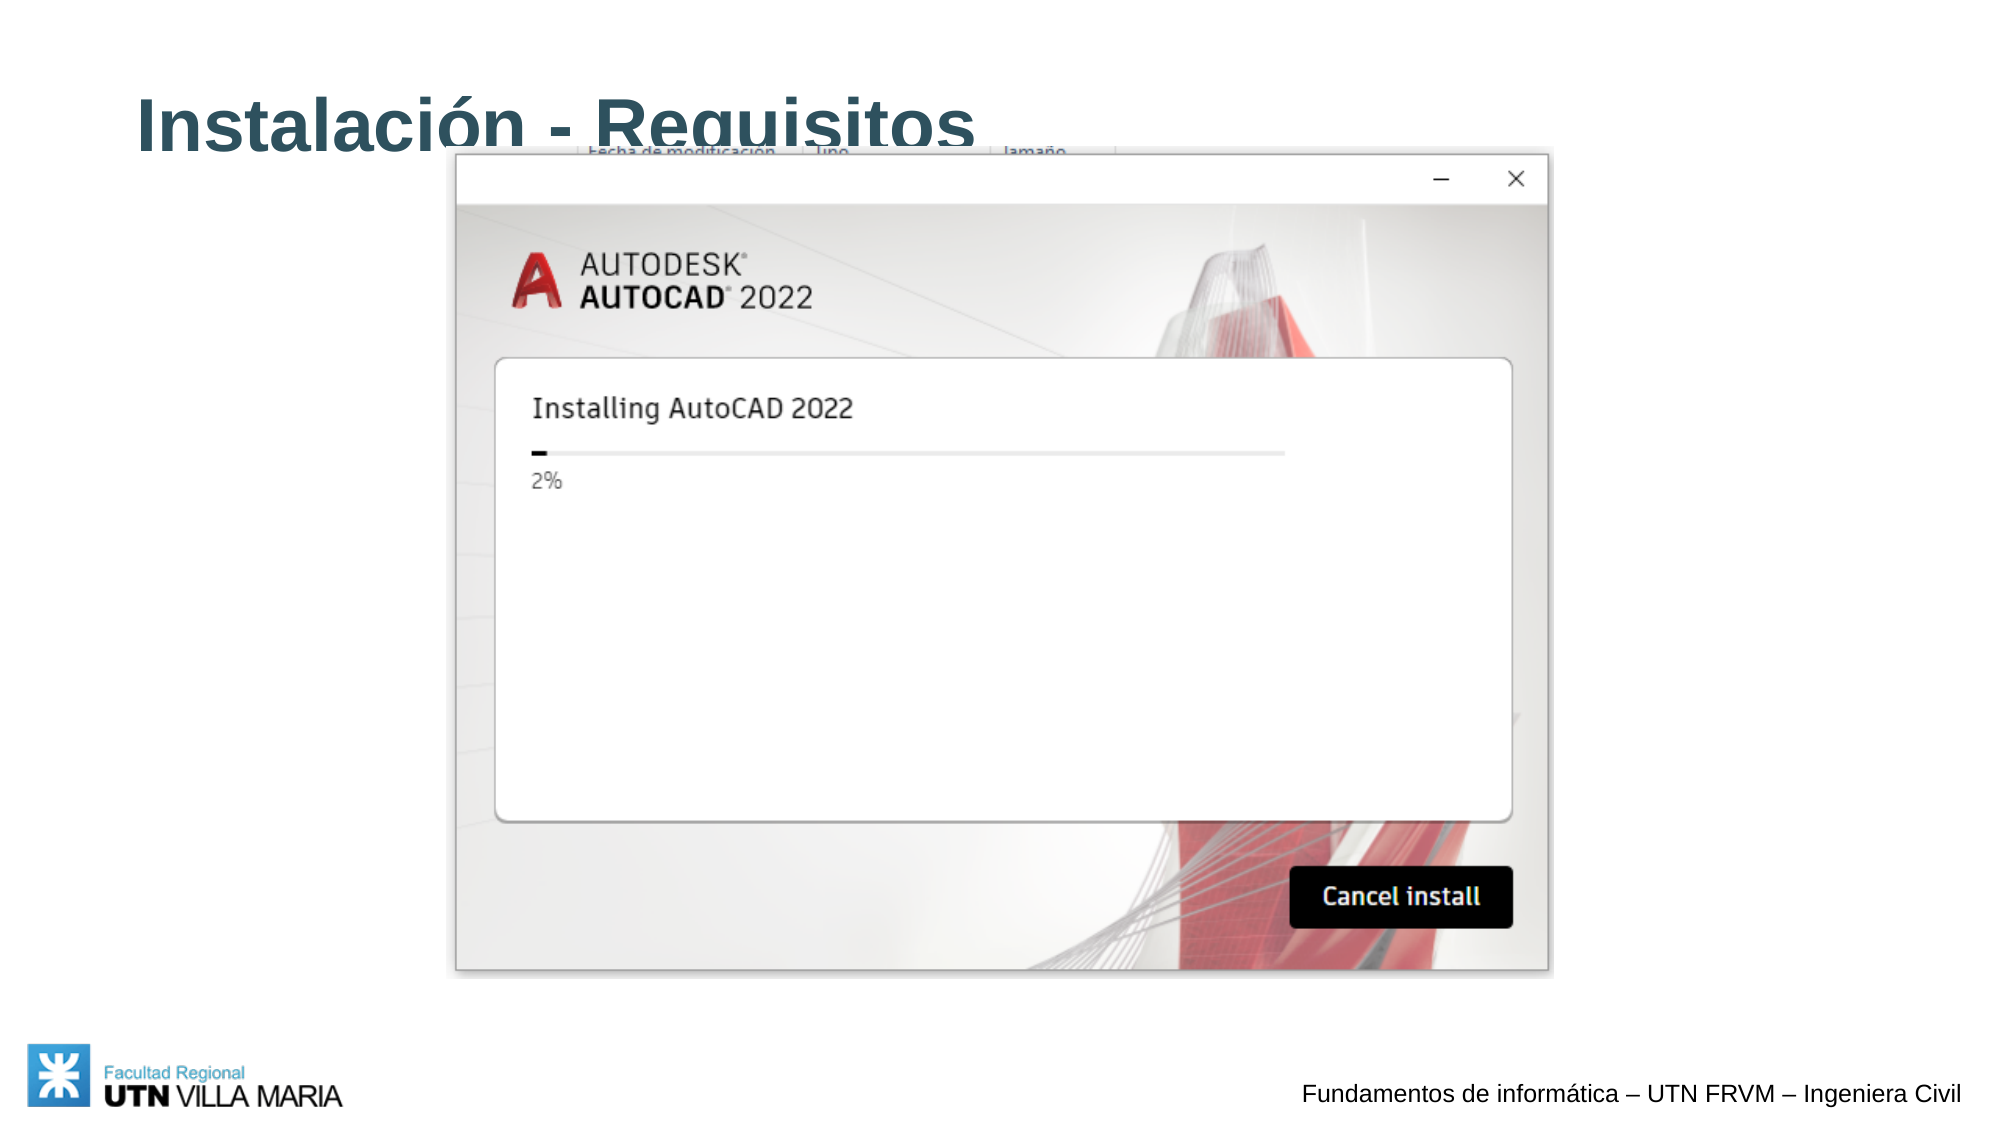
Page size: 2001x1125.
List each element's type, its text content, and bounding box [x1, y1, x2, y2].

text_box Fundamentos de informática – UTN FRVM – Ingeniera Civil [1286, 1069, 2000, 1125]
title Instalación - Requisitos [136, 86, 1867, 166]
picture [445, 146, 1555, 979]
picture [25, 1038, 348, 1116]
